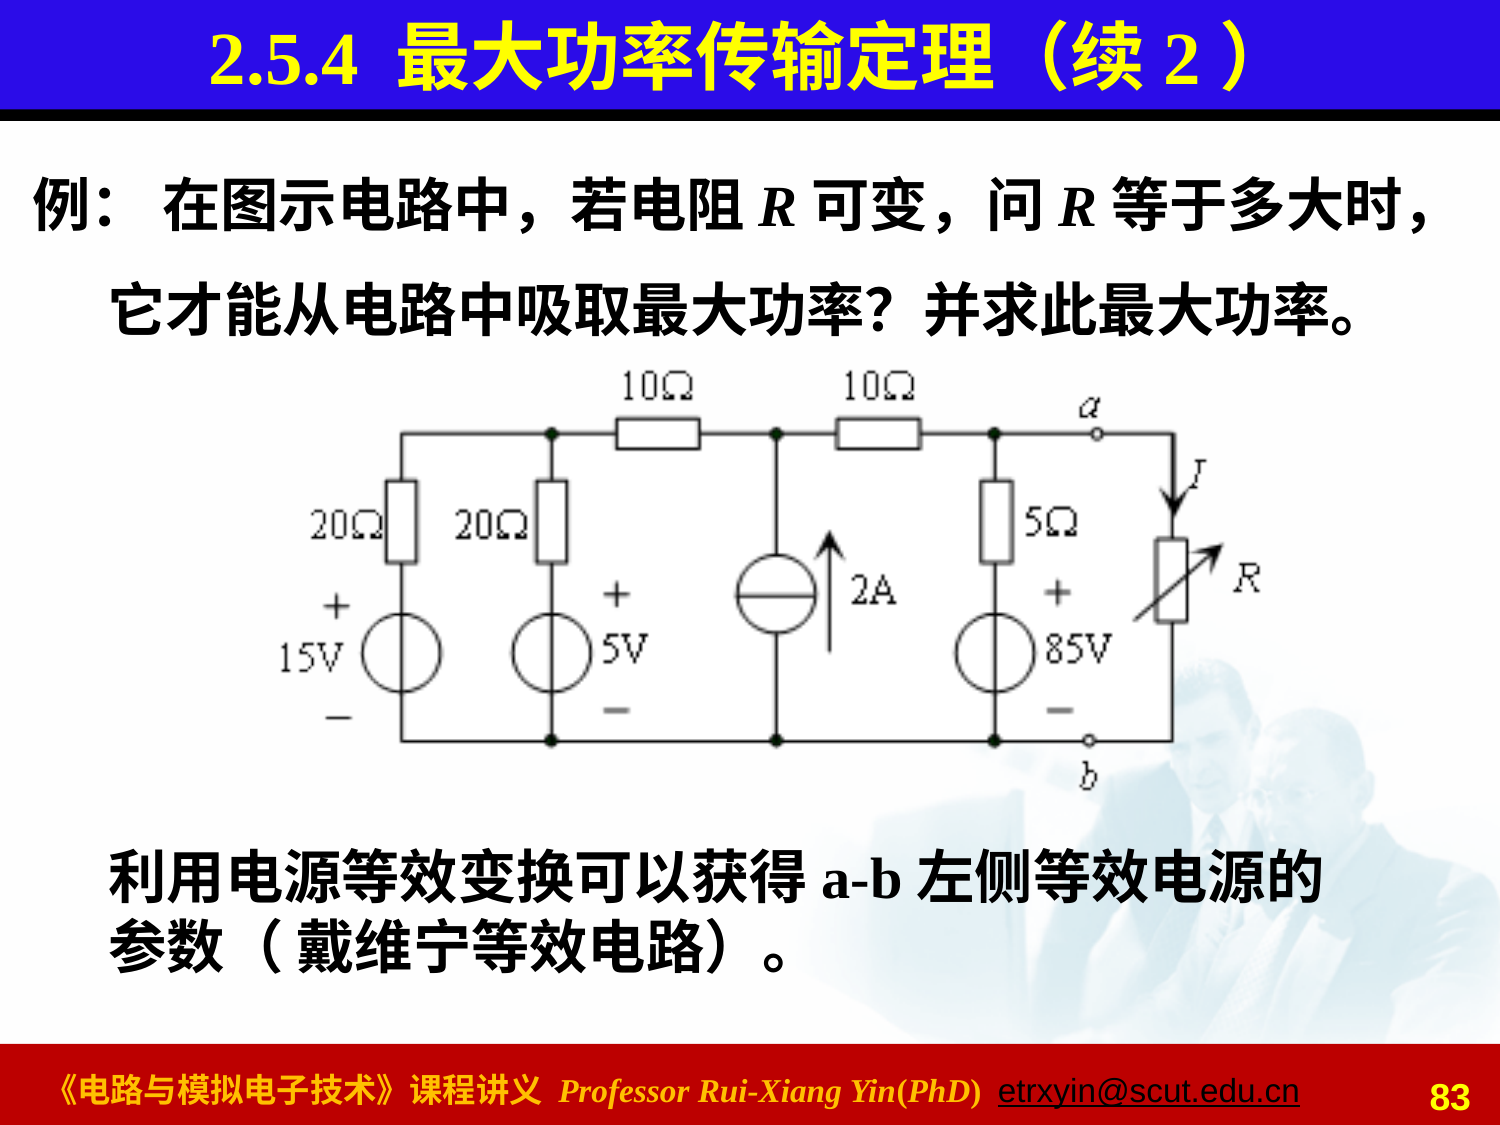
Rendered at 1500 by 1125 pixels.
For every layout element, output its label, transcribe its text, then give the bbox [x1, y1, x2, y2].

title 2.5.4 最大功率传输定理（续2） [0, 0, 1500, 110]
text_box 利用电源等效变换可以获得a-b左侧等效电源的参数（ 戴维宁等效电路）。 [93, 832, 1395, 988]
slide_number 83 [1344, 1065, 1486, 1113]
picture [0, 121, 1500, 1043]
list 例： 在图示电路中，若电阻R可变，问R等于多大时，它才能从电路中吸取最大功率？并求此最大功率。 [17, 125, 1477, 1035]
